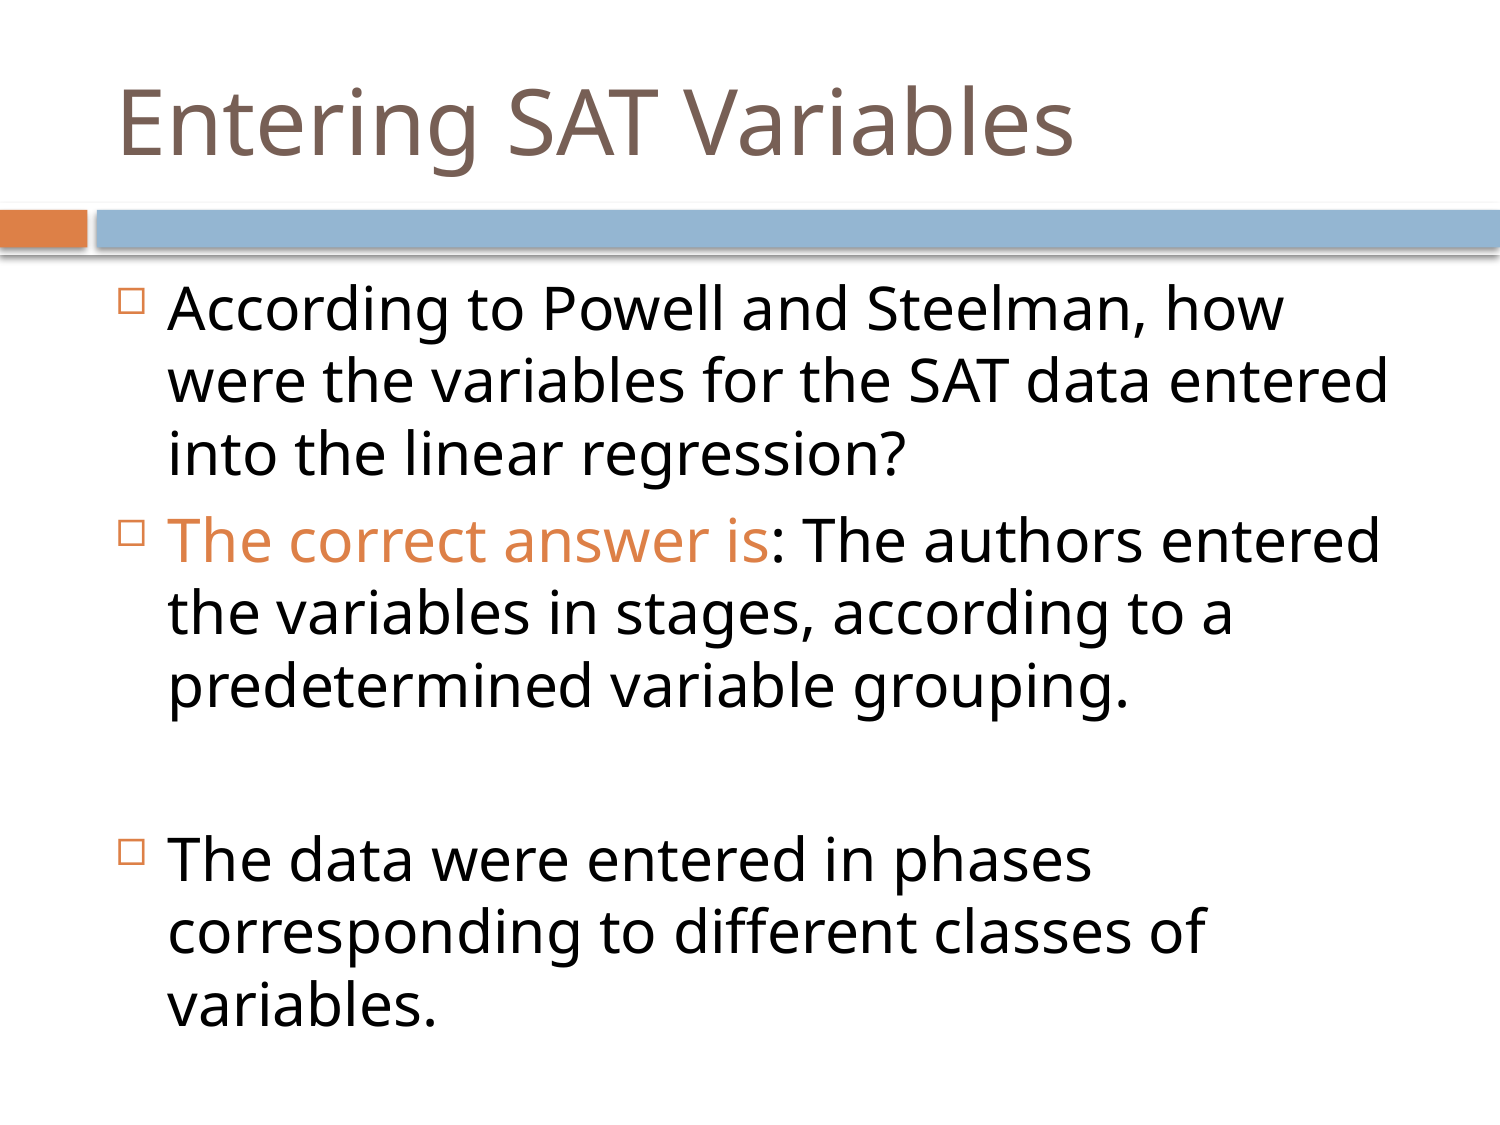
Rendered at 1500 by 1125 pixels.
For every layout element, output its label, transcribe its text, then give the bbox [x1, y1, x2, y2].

list According to Powell and Steelman, how were the variables for the SAT data entered into the linear regression? The correct answer is: The authors entered the variables in stages, according to a predetermined variable grouping. The data were entered in phases corresponding to different classes of variables. [100, 262, 1438, 1000]
title Entering SAT Variables [100, 37, 1438, 200]
